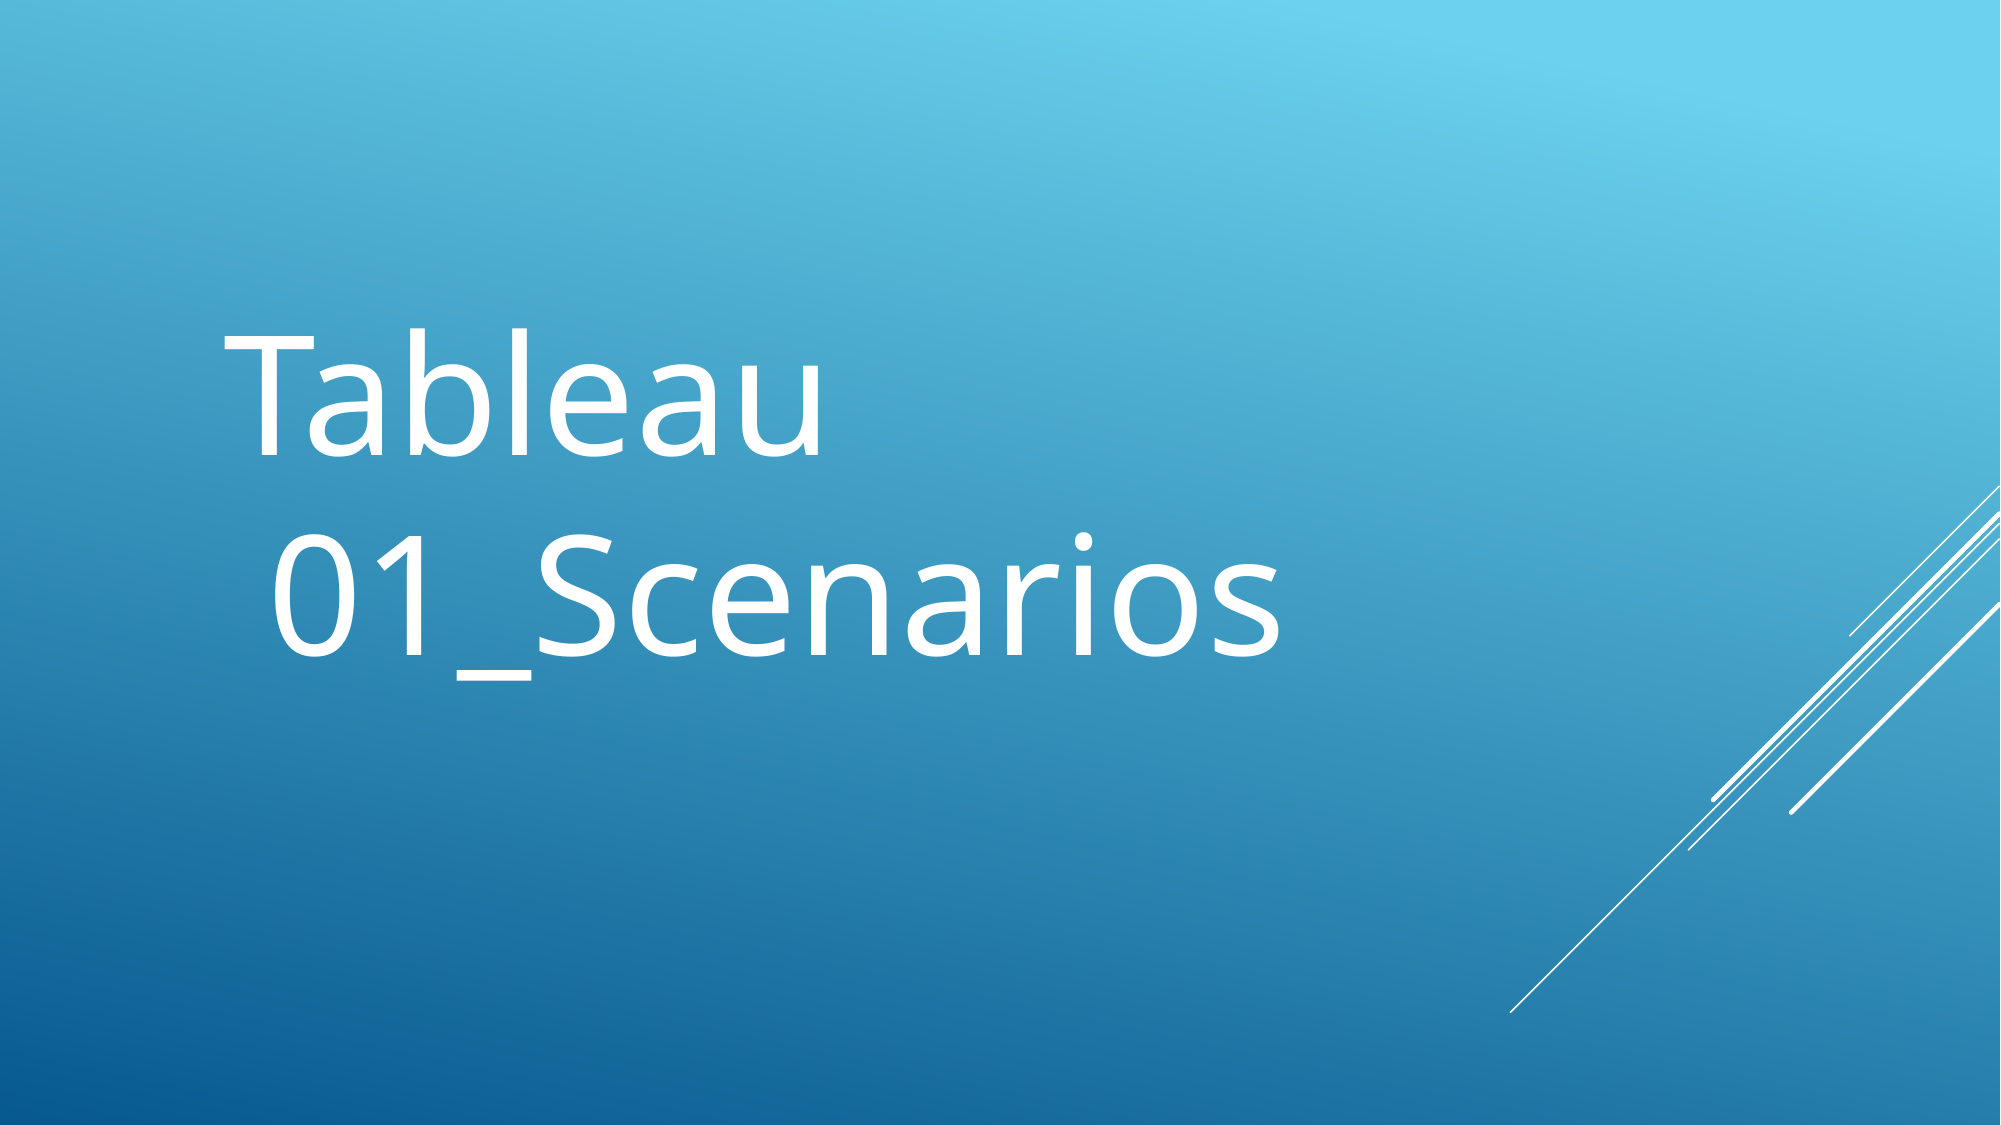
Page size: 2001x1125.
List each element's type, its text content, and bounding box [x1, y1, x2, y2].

text_box Tableau 01_Scenarios [209, 281, 1593, 696]
